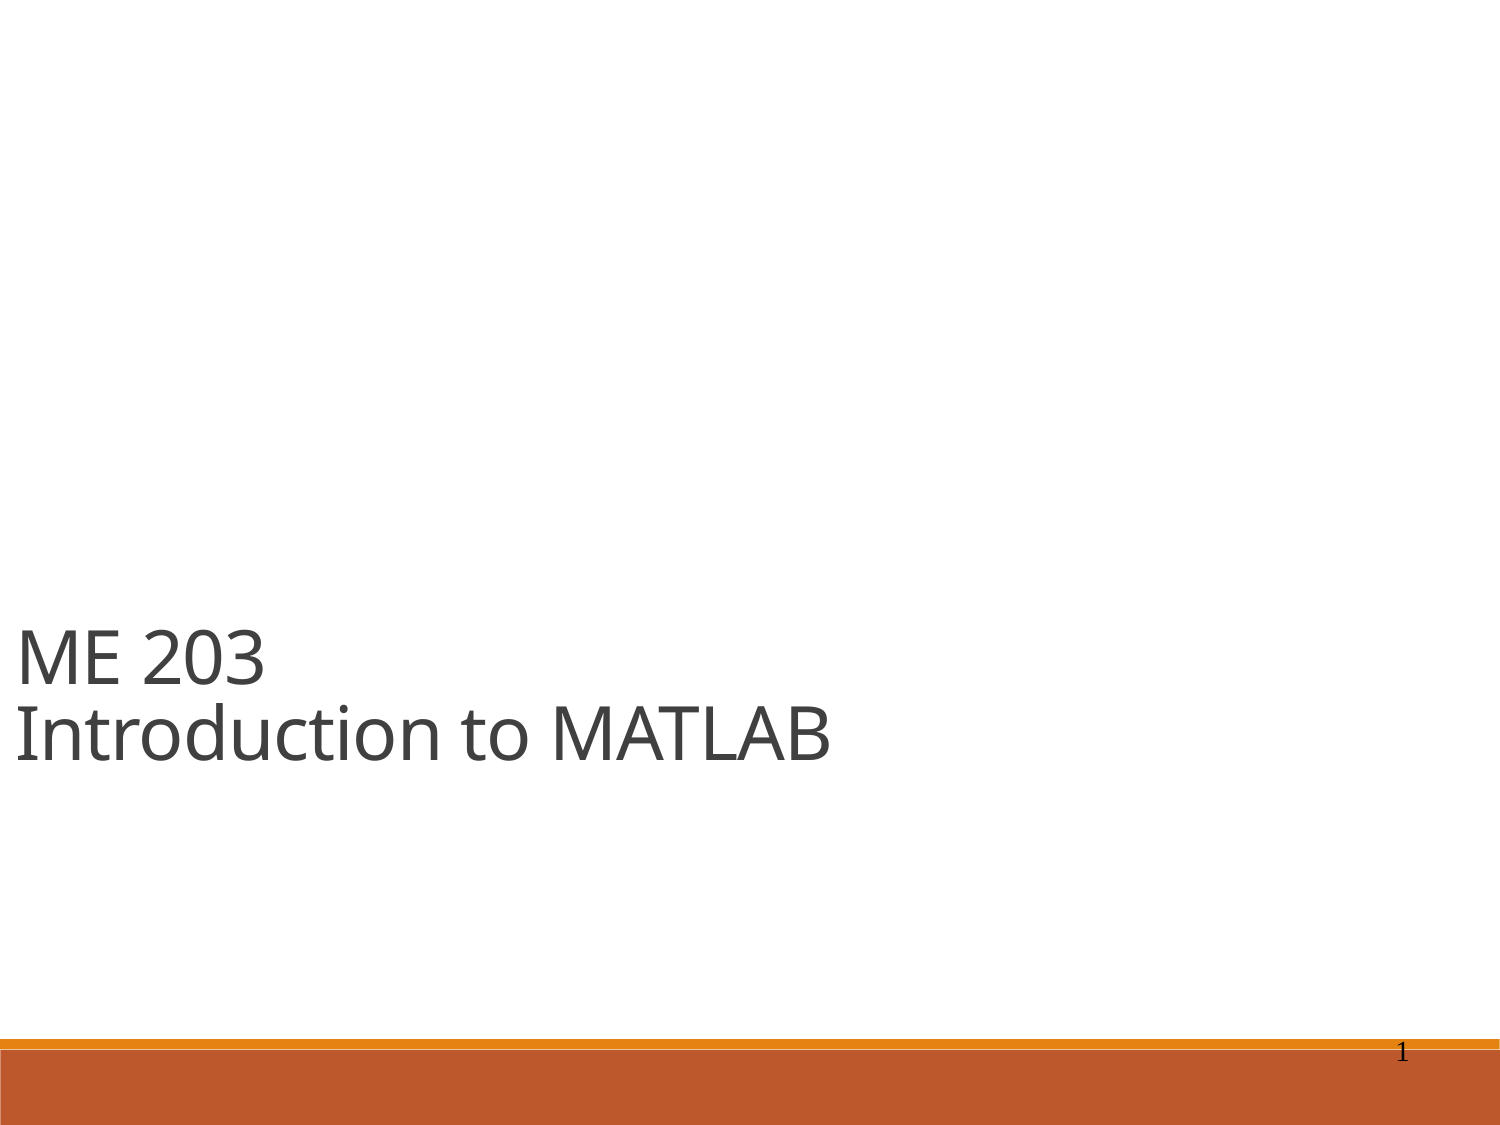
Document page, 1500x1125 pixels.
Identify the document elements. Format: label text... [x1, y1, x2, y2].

title ME 203 Introduction to MATLAB [0, 262, 1288, 950]
text_box 1 [1074, 1024, 1425, 1103]
